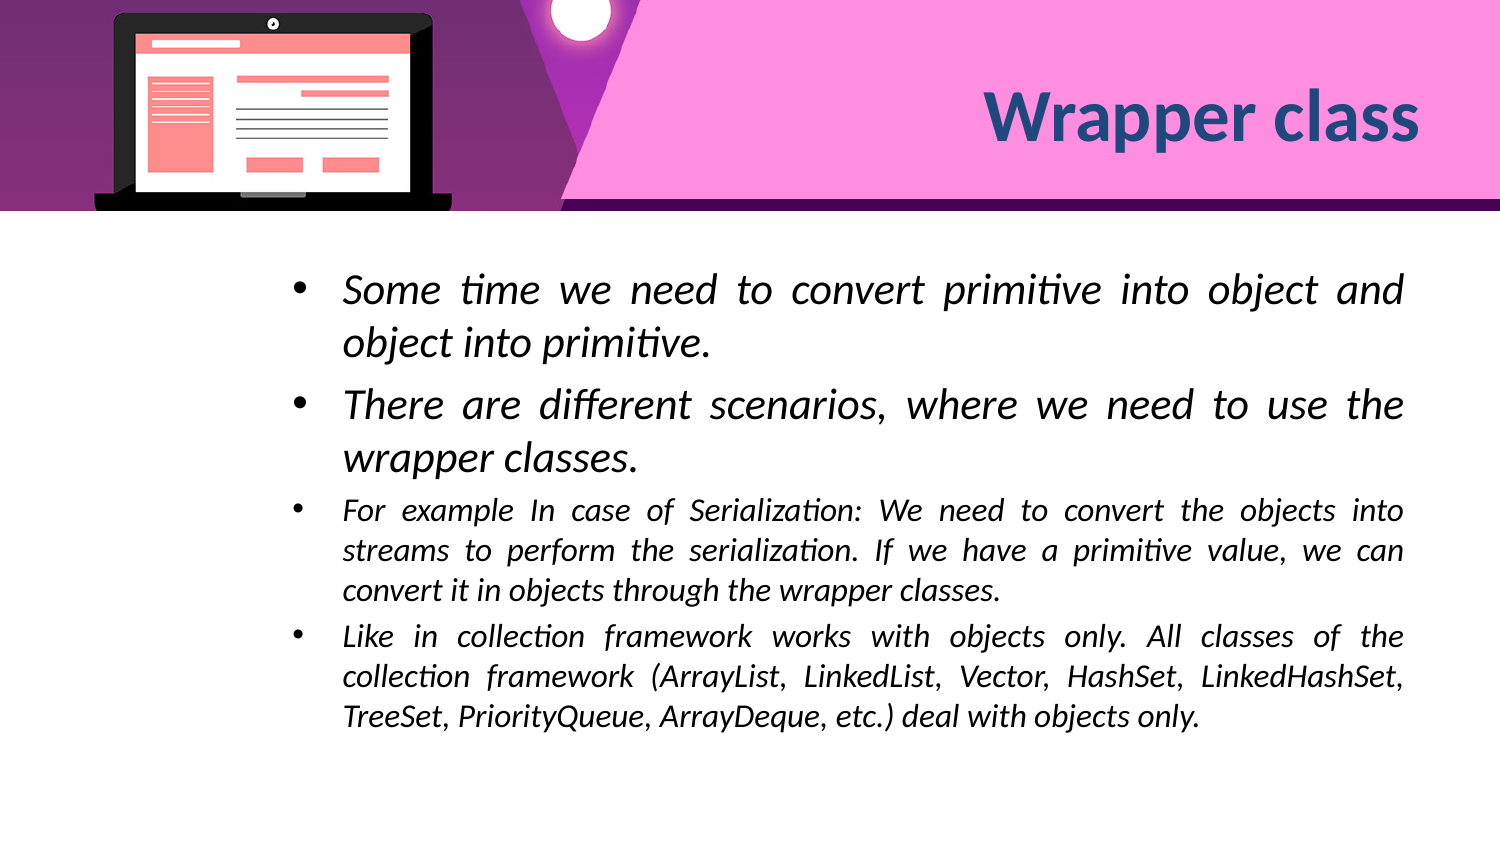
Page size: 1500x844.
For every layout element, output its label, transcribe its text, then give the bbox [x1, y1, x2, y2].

title Wrapper class [81, 48, 1436, 175]
list Some time we need to convert primitive into object and object into primitive. There are different scenarios, where we need to use the wrapper classes. For example In case of Serialization: We need to convert the objects into streams to perform the serialization. If we have a primitive value, we can convert it in objects through the wrapper classes. Like in collection framework works with objects only. All classes of the collection framework (ArrayList, LinkedList, Vector, HashSet, LinkedHashSet, TreeSet, PriorityQueue, ArrayDeque, etc.) deal with objects only. [277, 252, 1422, 754]
picture [0, 0, 1500, 844]
